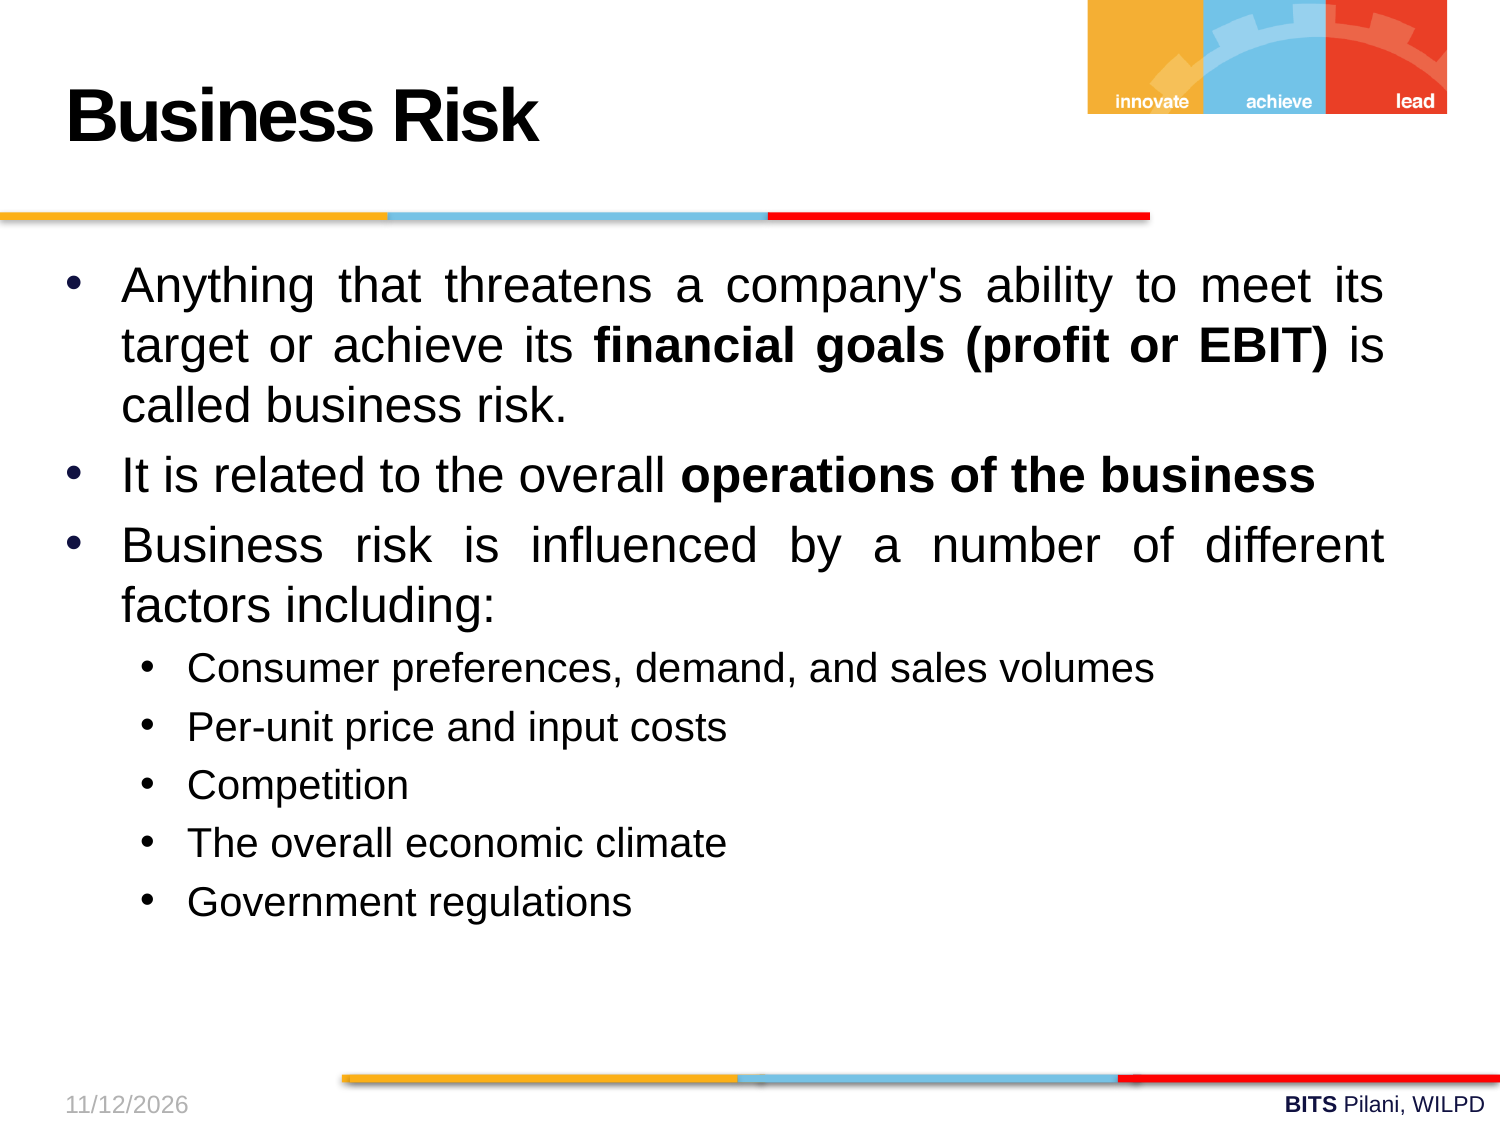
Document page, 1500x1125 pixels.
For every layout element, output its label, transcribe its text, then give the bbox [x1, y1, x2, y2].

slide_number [50, 1082, 400, 1125]
picture [1087, 0, 1448, 114]
list Business Risk [50, 24, 1088, 213]
list Anything that threatens a company's ability to meet its target or achieve its financial goals (profit or EBIT) is called business risk. It is related to the overall operations of the business Business risk is influenced by a number of different factors including: Consumer preferences, demand, and sales volumes Per-unit price and input costs Competition The overall economic climate Government regulations [50, 245, 1400, 988]
